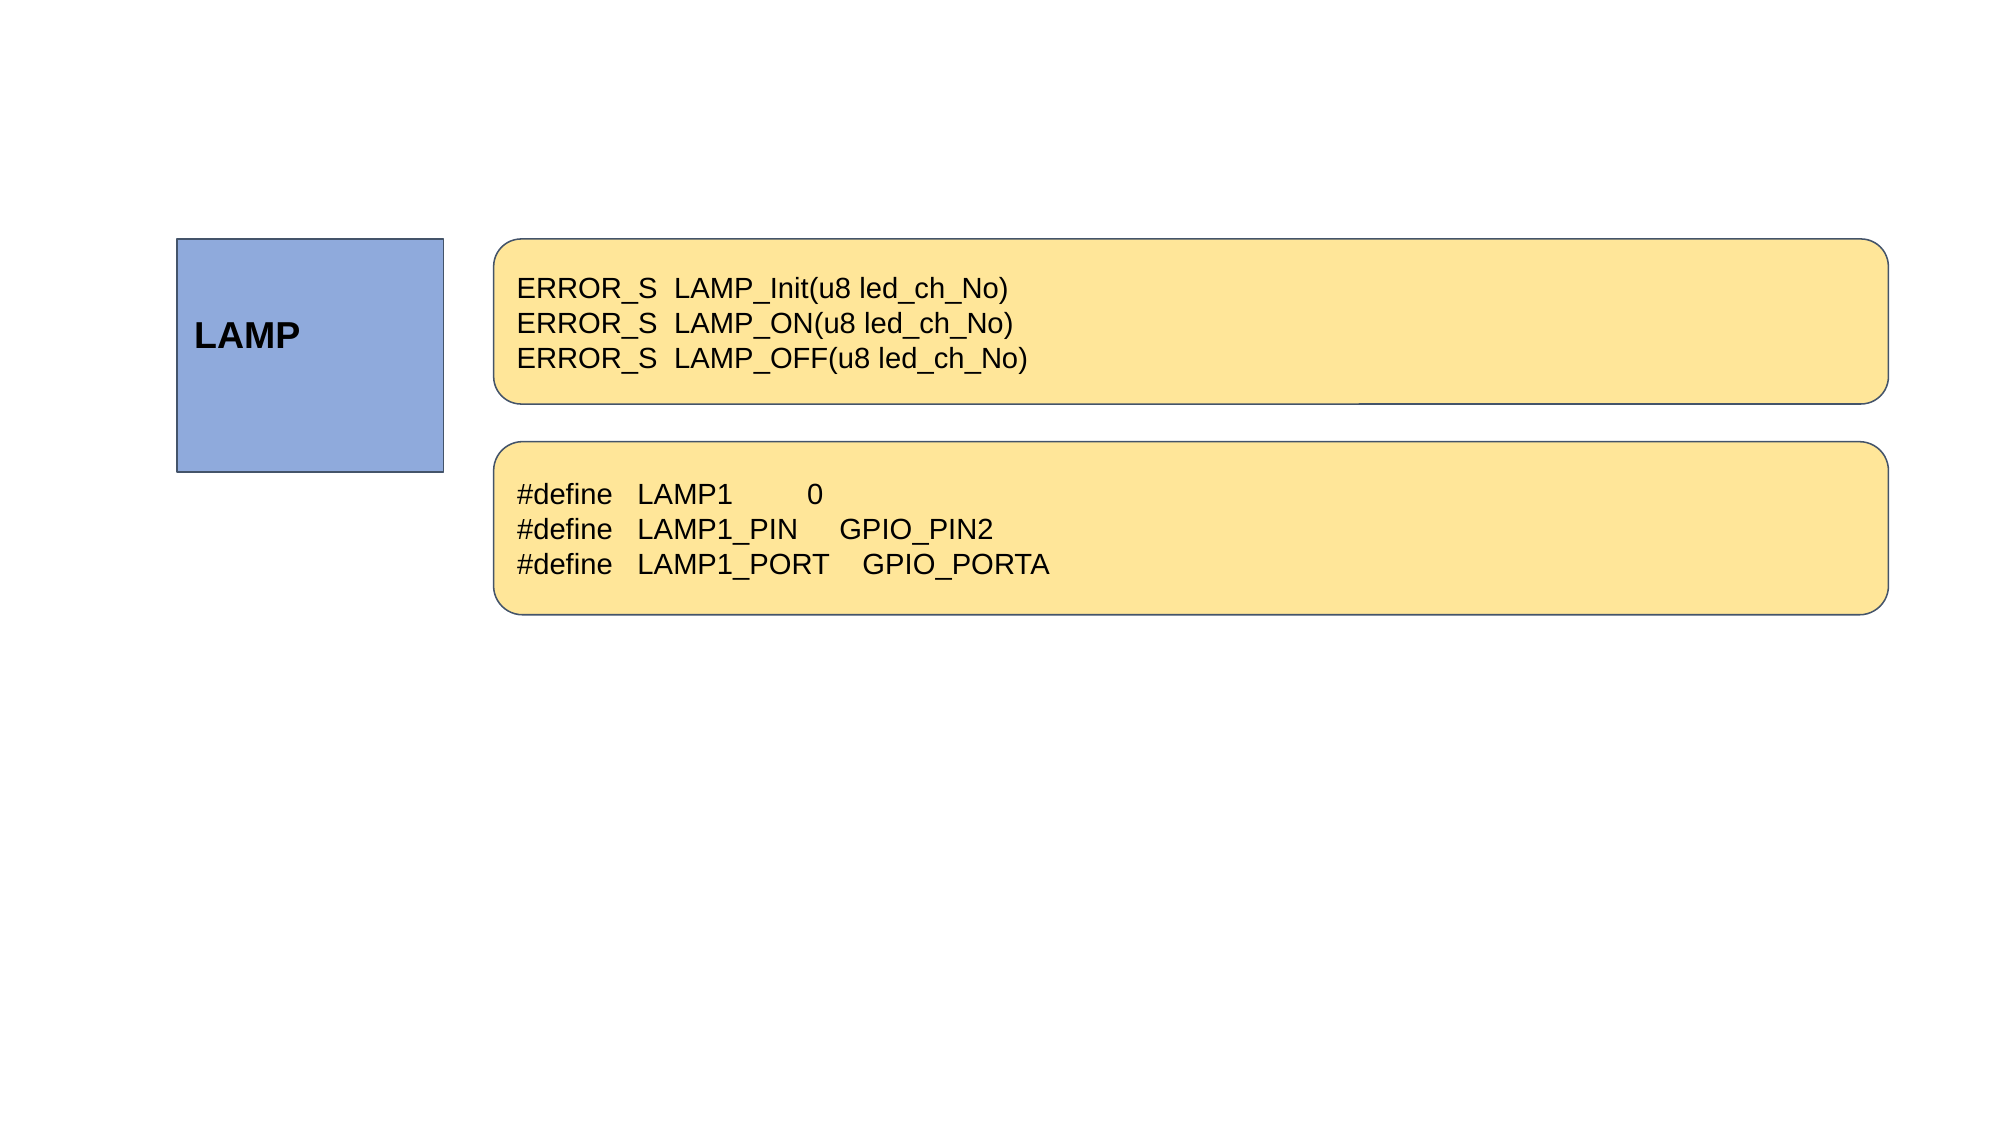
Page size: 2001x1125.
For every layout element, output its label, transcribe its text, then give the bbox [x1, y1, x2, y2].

text_box #define LAMP1 0 #define LAMP1_PIN GPIO_PIN2 #define LAMP1_PORT GPIO_PORTA [493, 441, 1889, 615]
text_box ERROR_S LAMP_Init(u8 led_ch_No) ERROR_S LAMP_ON(u8 led_ch_No) ERROR_S LAMP_OFF(u8 led_ch_No) [493, 238, 1889, 405]
text_box LAMP [177, 238, 444, 473]
